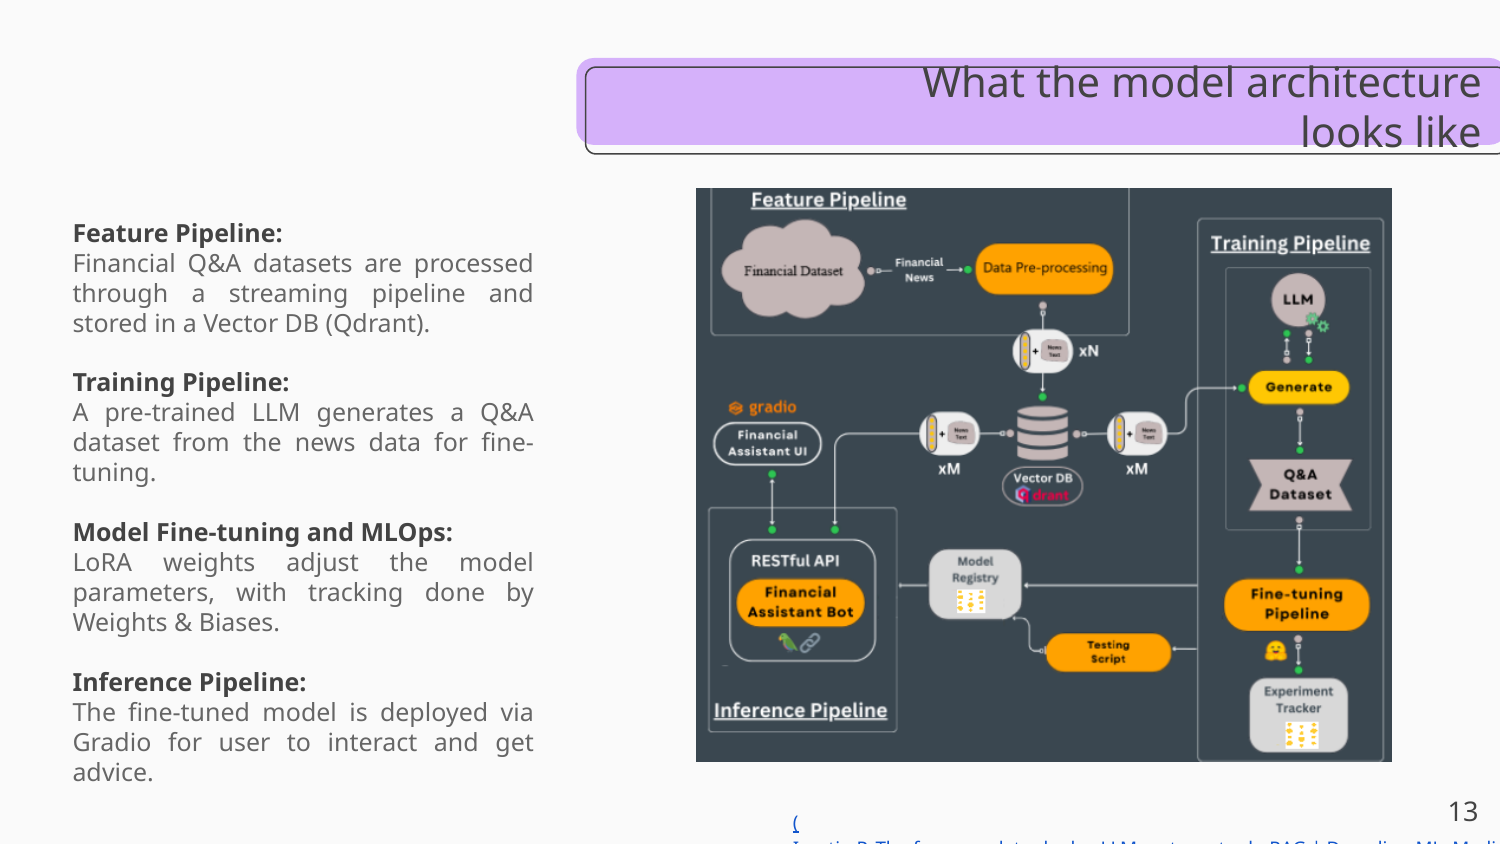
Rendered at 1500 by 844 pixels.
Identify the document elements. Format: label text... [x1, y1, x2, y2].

picture [696, 187, 1392, 762]
slide_number ‹#› [1403, 779, 1494, 844]
title What the model architecture looks like [809, 66, 1497, 145]
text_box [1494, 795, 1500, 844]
text_box (Iusztin P. The framework to deploy LLM systems to do RAG | Decoding ML. Medium.) [777, 795, 1403, 844]
text_box Feature Pipeline: Financial Q&A datasets are processed through a streaming pipeline and stored in a Vector DB (Qdrant). Training Pipeline: A pre-trained LLM generates a Q&A dataset from the news data for fine-tuning. Model Fine-tuning and MLOps: LoRA weights adjust the model parameters, with tracking done by Weights & Biases. Inference Pipeline: The fine-tuned model is deployed via Gradio for user to interact and get advice. [57, 202, 550, 802]
